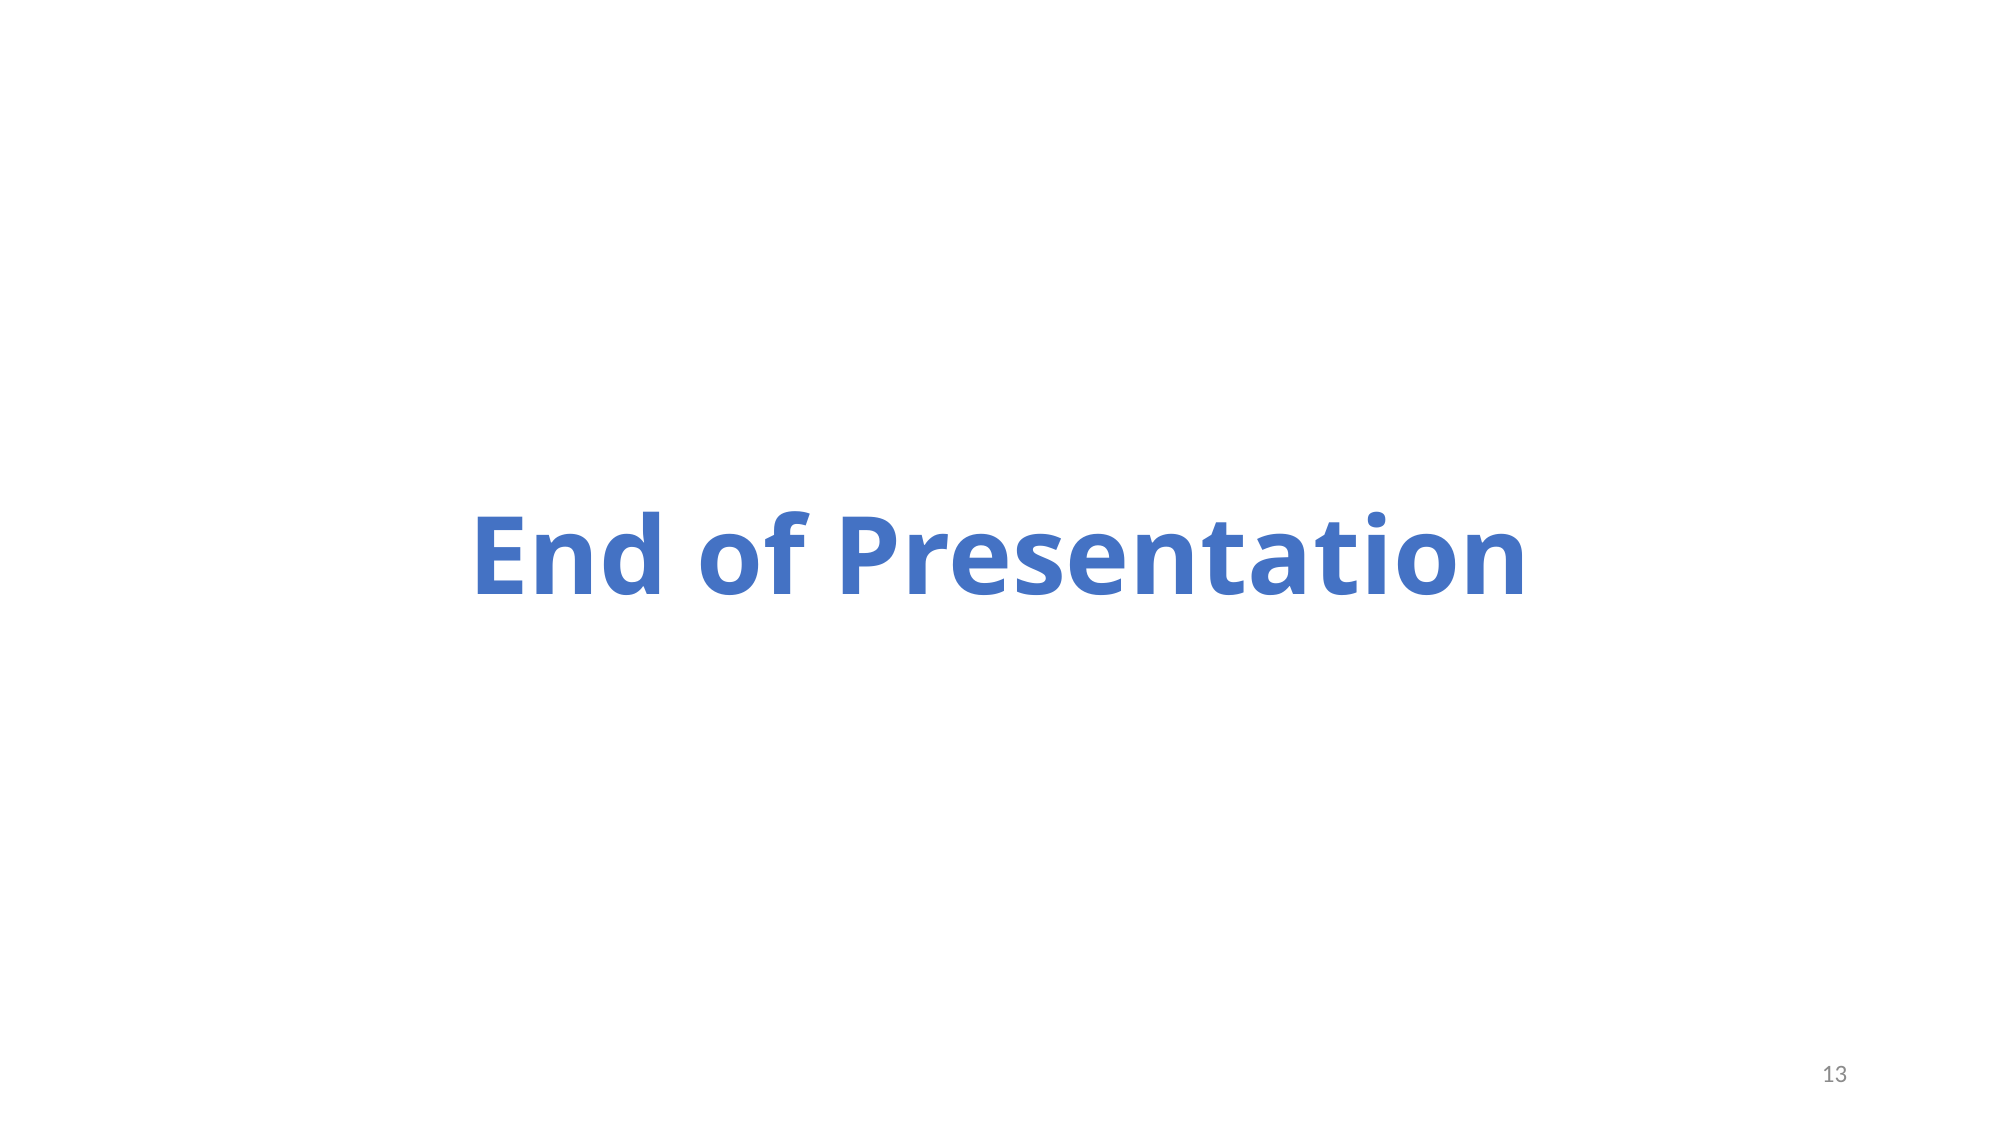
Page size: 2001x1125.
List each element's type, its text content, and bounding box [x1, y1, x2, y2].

slide_number 13 [1412, 1042, 1863, 1103]
list End of Presentation [137, 106, 1863, 1014]
